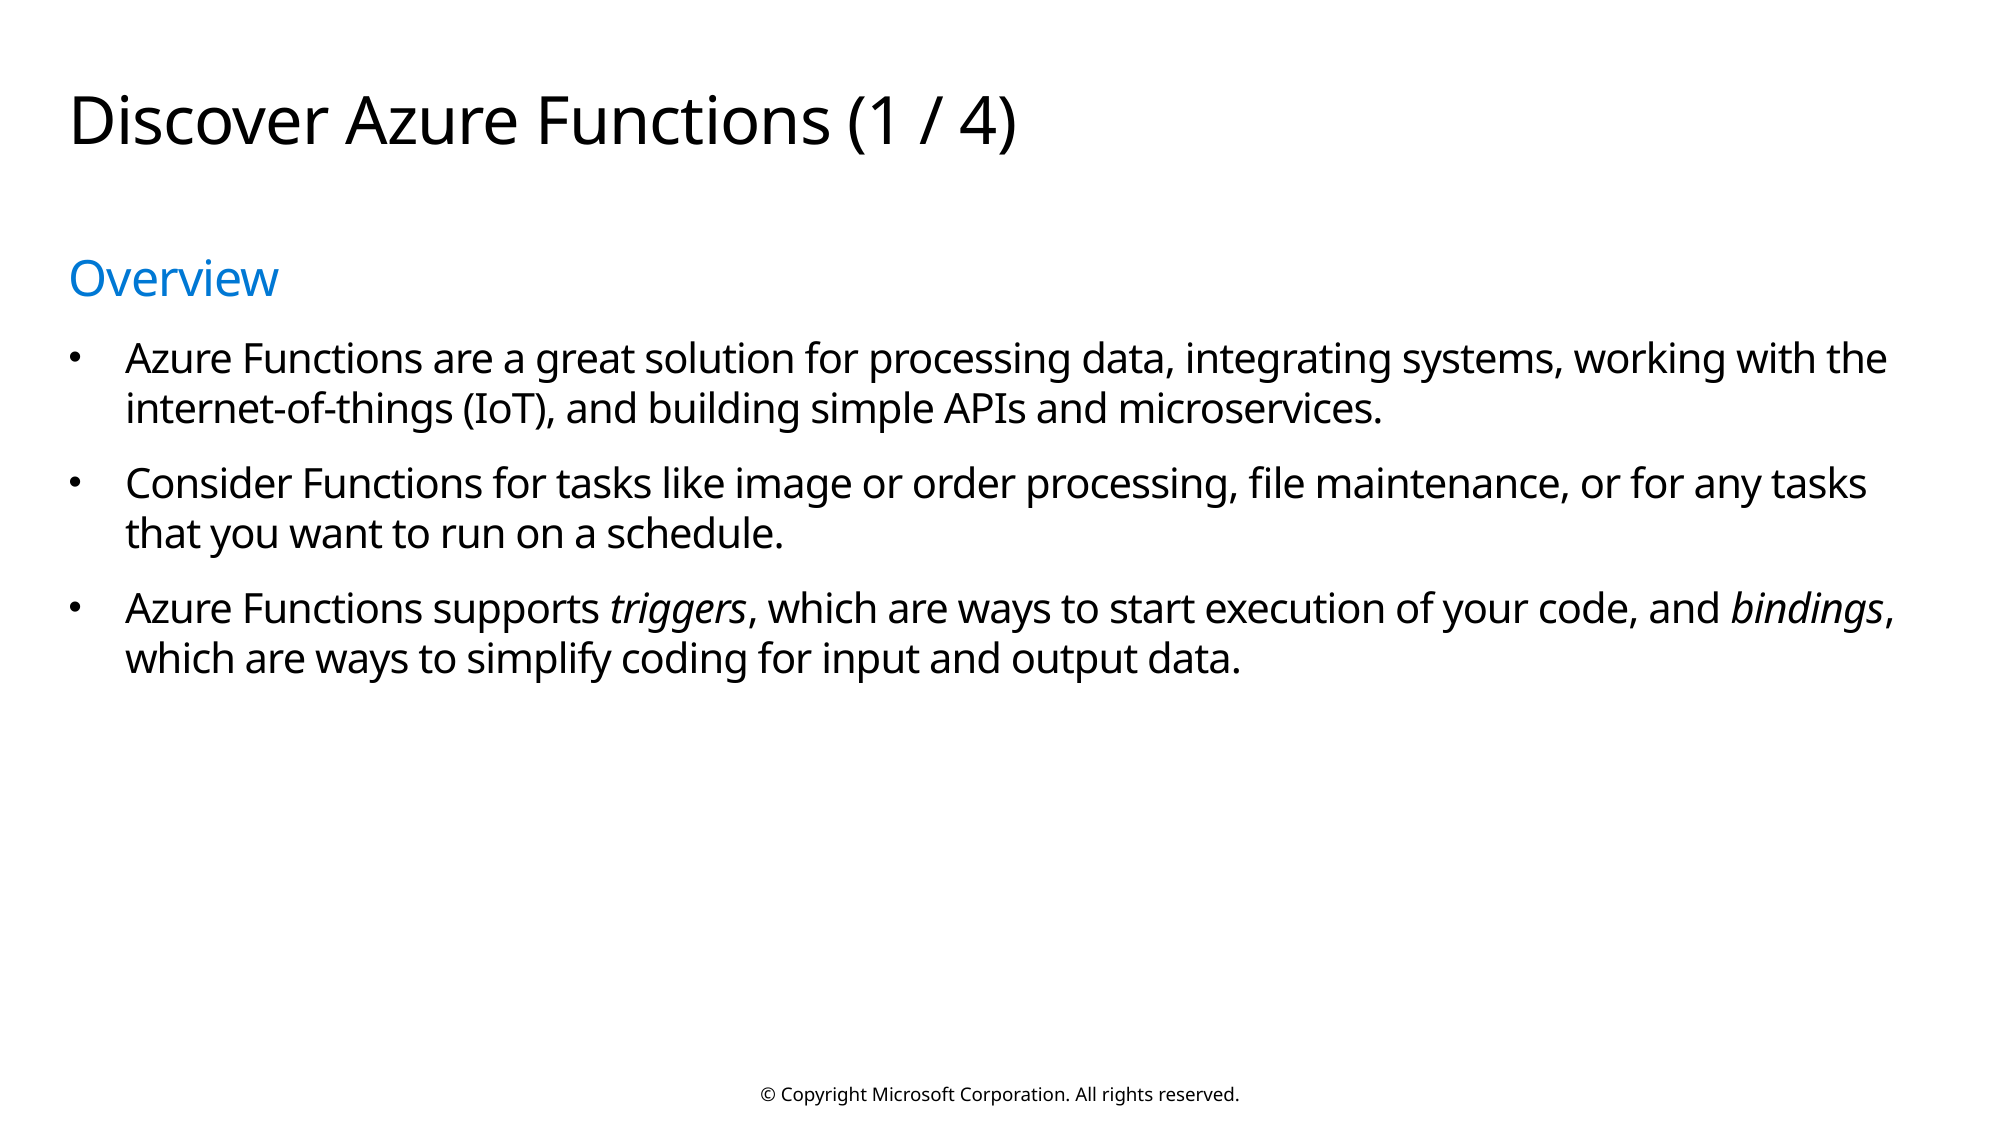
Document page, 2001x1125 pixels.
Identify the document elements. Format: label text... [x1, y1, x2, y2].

text_box Overview Azure Functions are a great solution for processing data, integrating systems, working with the internet-of-things (IoT), and building simple APIs and microservices. Consider Functions for tasks like image or order processing, file maintenance, or for any tasks that you want to run on a schedule. Azure Functions supports triggers, which are ways to start execution of your code, and bindings, which are ways to simplify coding for input and output data. [68, 239, 1932, 871]
title Discover Azure Functions (1 / 4) [68, 72, 1930, 184]
